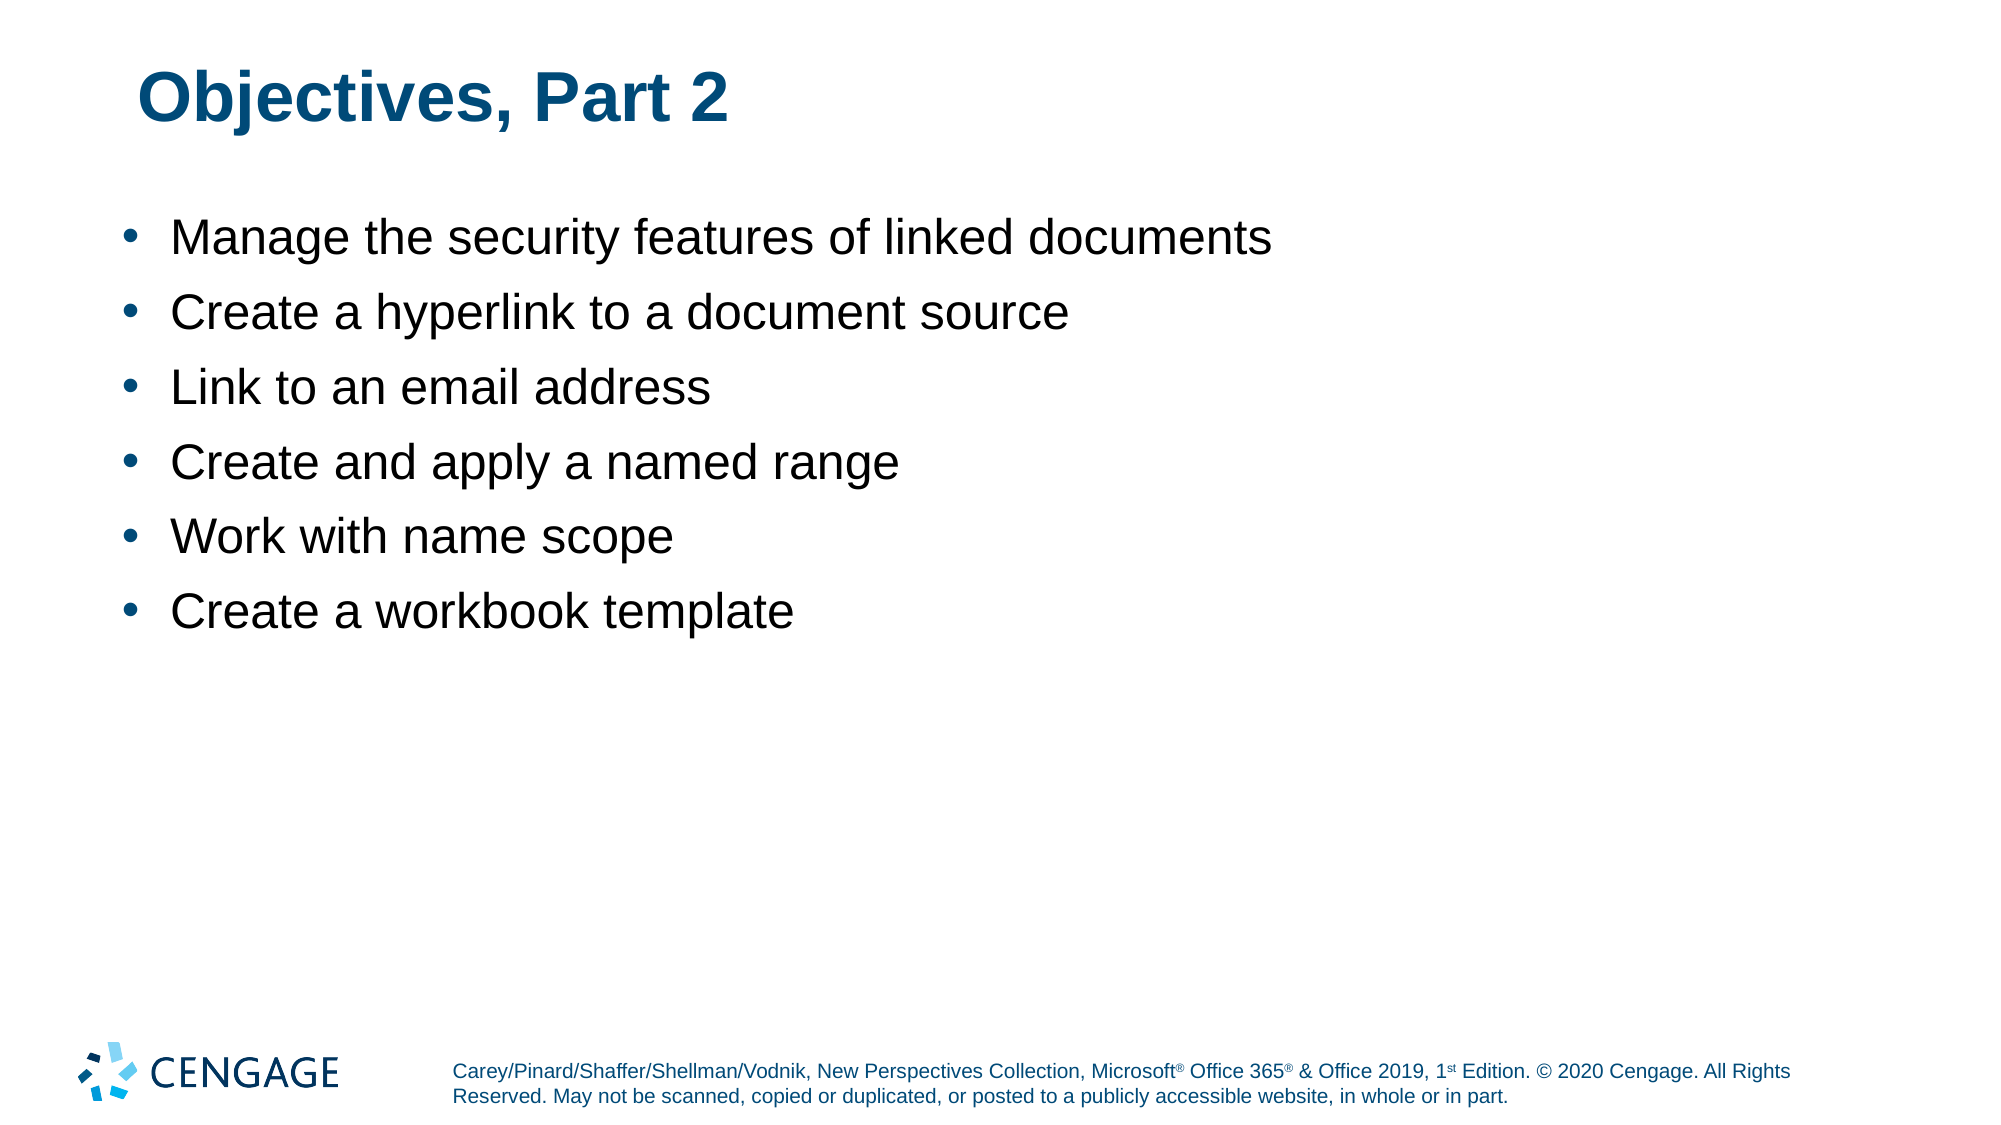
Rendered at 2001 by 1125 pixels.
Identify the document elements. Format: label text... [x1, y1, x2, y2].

picture [78, 1042, 338, 1101]
list Manage the security features of linked documents Create a hyperlink to a document source Link to an email address Create and apply a named range Work with name scope Create a workbook template [121, 211, 1880, 933]
title Objectives, Part 2 [137, 59, 1863, 171]
